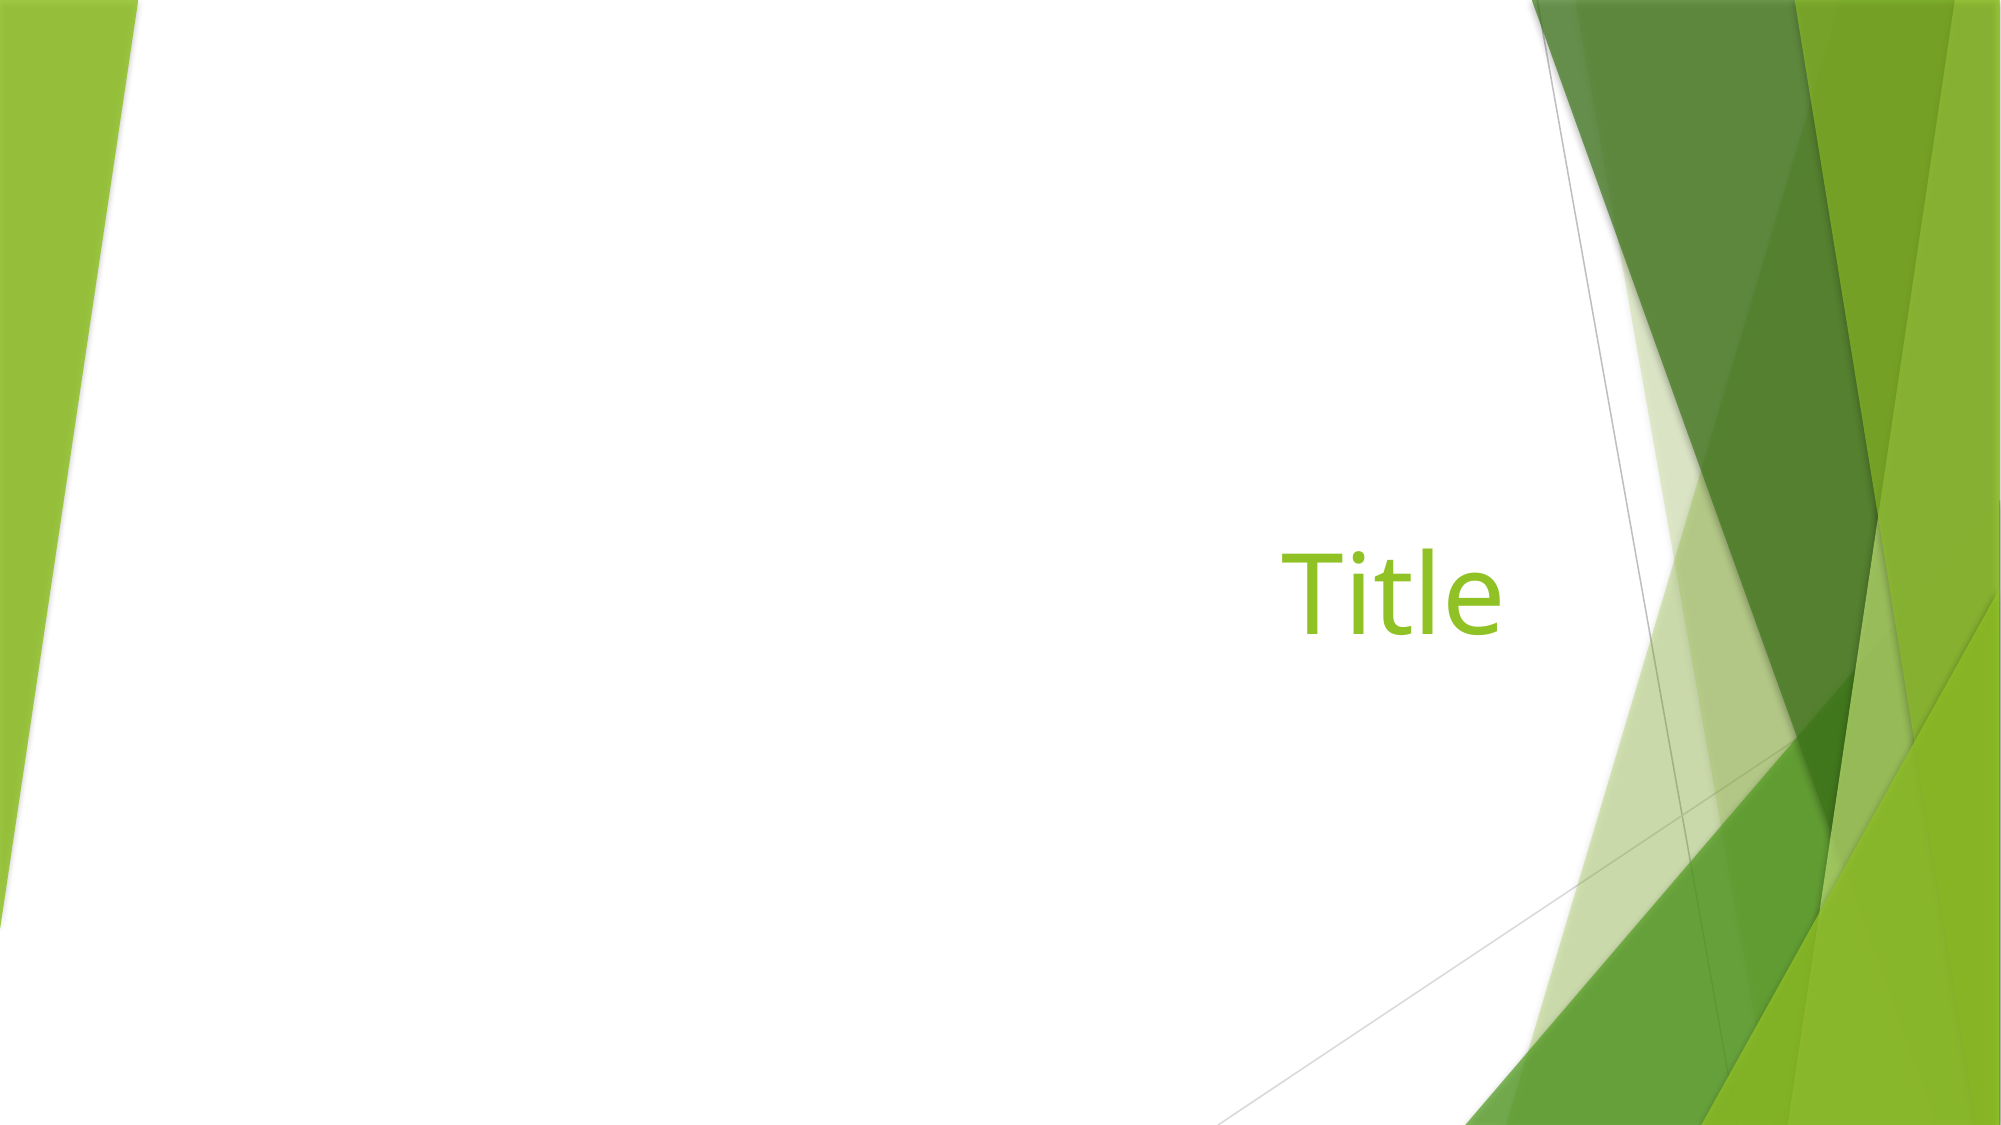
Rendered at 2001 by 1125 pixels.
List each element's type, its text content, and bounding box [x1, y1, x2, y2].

title Title [247, 394, 1522, 665]
